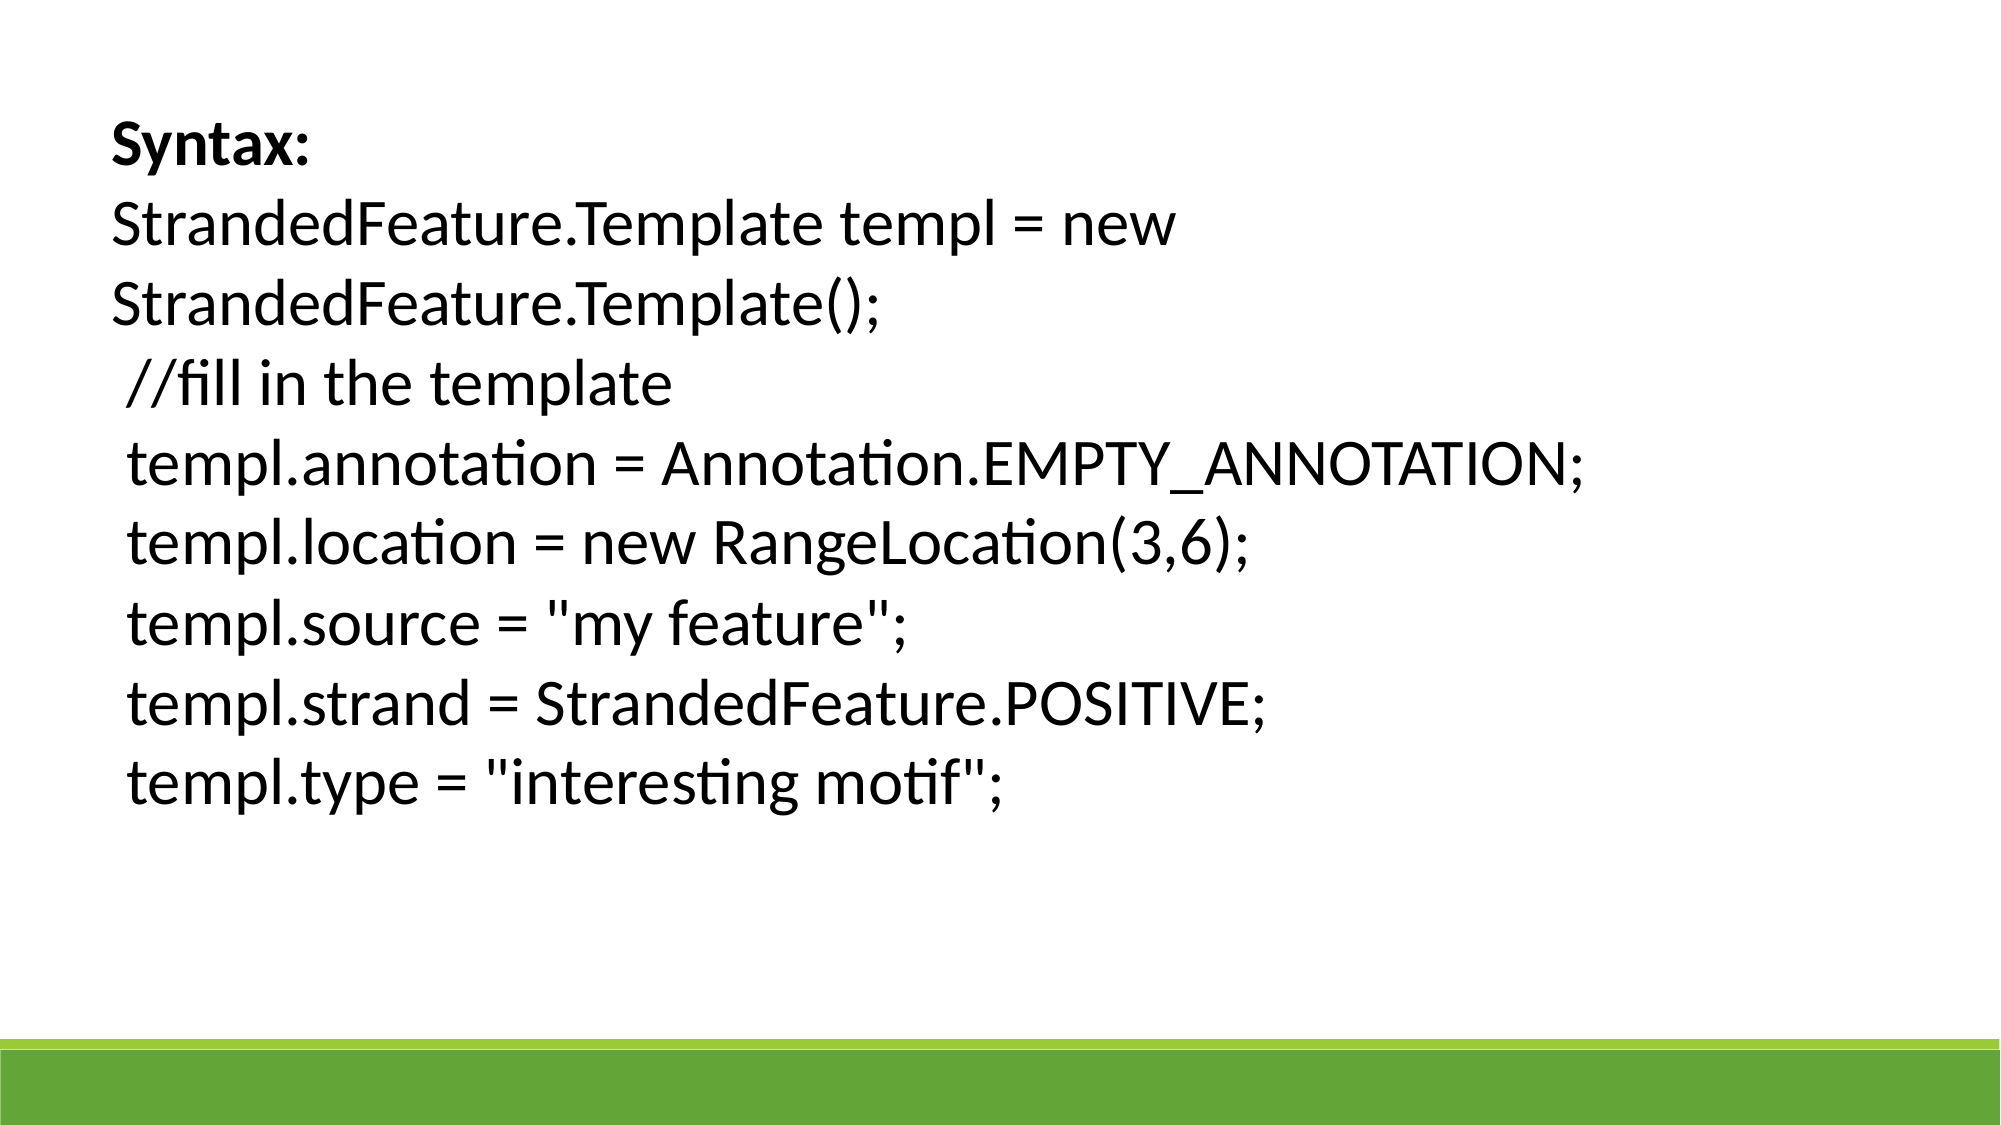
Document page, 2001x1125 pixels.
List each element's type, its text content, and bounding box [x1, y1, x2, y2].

text_box Syntax: StrandedFeature.Template templ = new StrandedFeature.Template(); //fill in the template templ.annotation = Annotation.EMPTY_ANNOTATION; templ.location = new RangeLocation(3,6); templ.source = "my feature"; templ.strand = StrandedFeature.POSITIVE; templ.type = "interesting motif"; [96, 91, 1966, 906]
